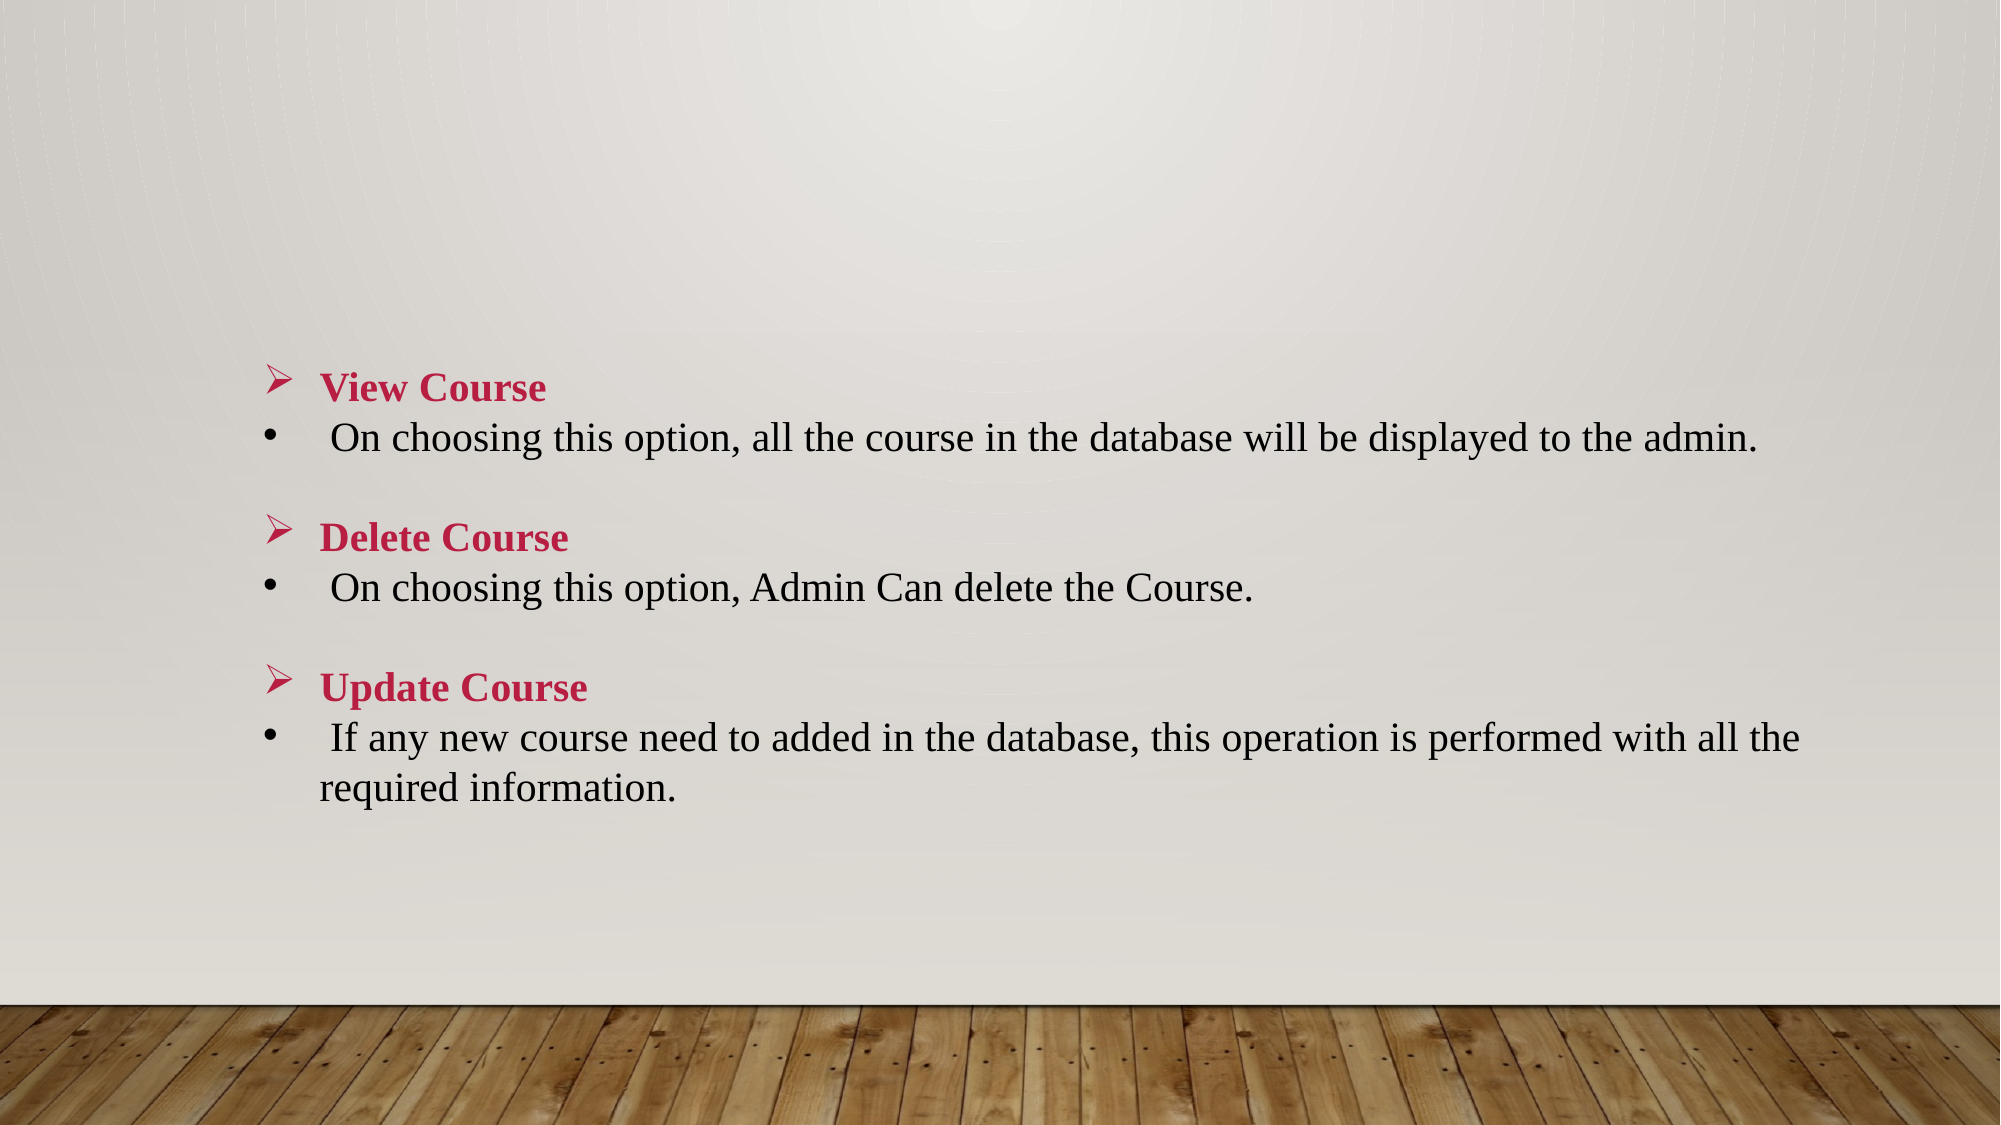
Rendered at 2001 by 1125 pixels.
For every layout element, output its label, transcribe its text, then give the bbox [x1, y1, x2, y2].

text_box View Course On choosing this option, all the course in the database will be displayed to the admin. Delete Course On choosing this option, Admin Can delete the Course. Update Course If any new course need to added in the database, this operation is performed with all the required information. [248, 352, 1843, 862]
picture [0, 1005, 2000, 1125]
